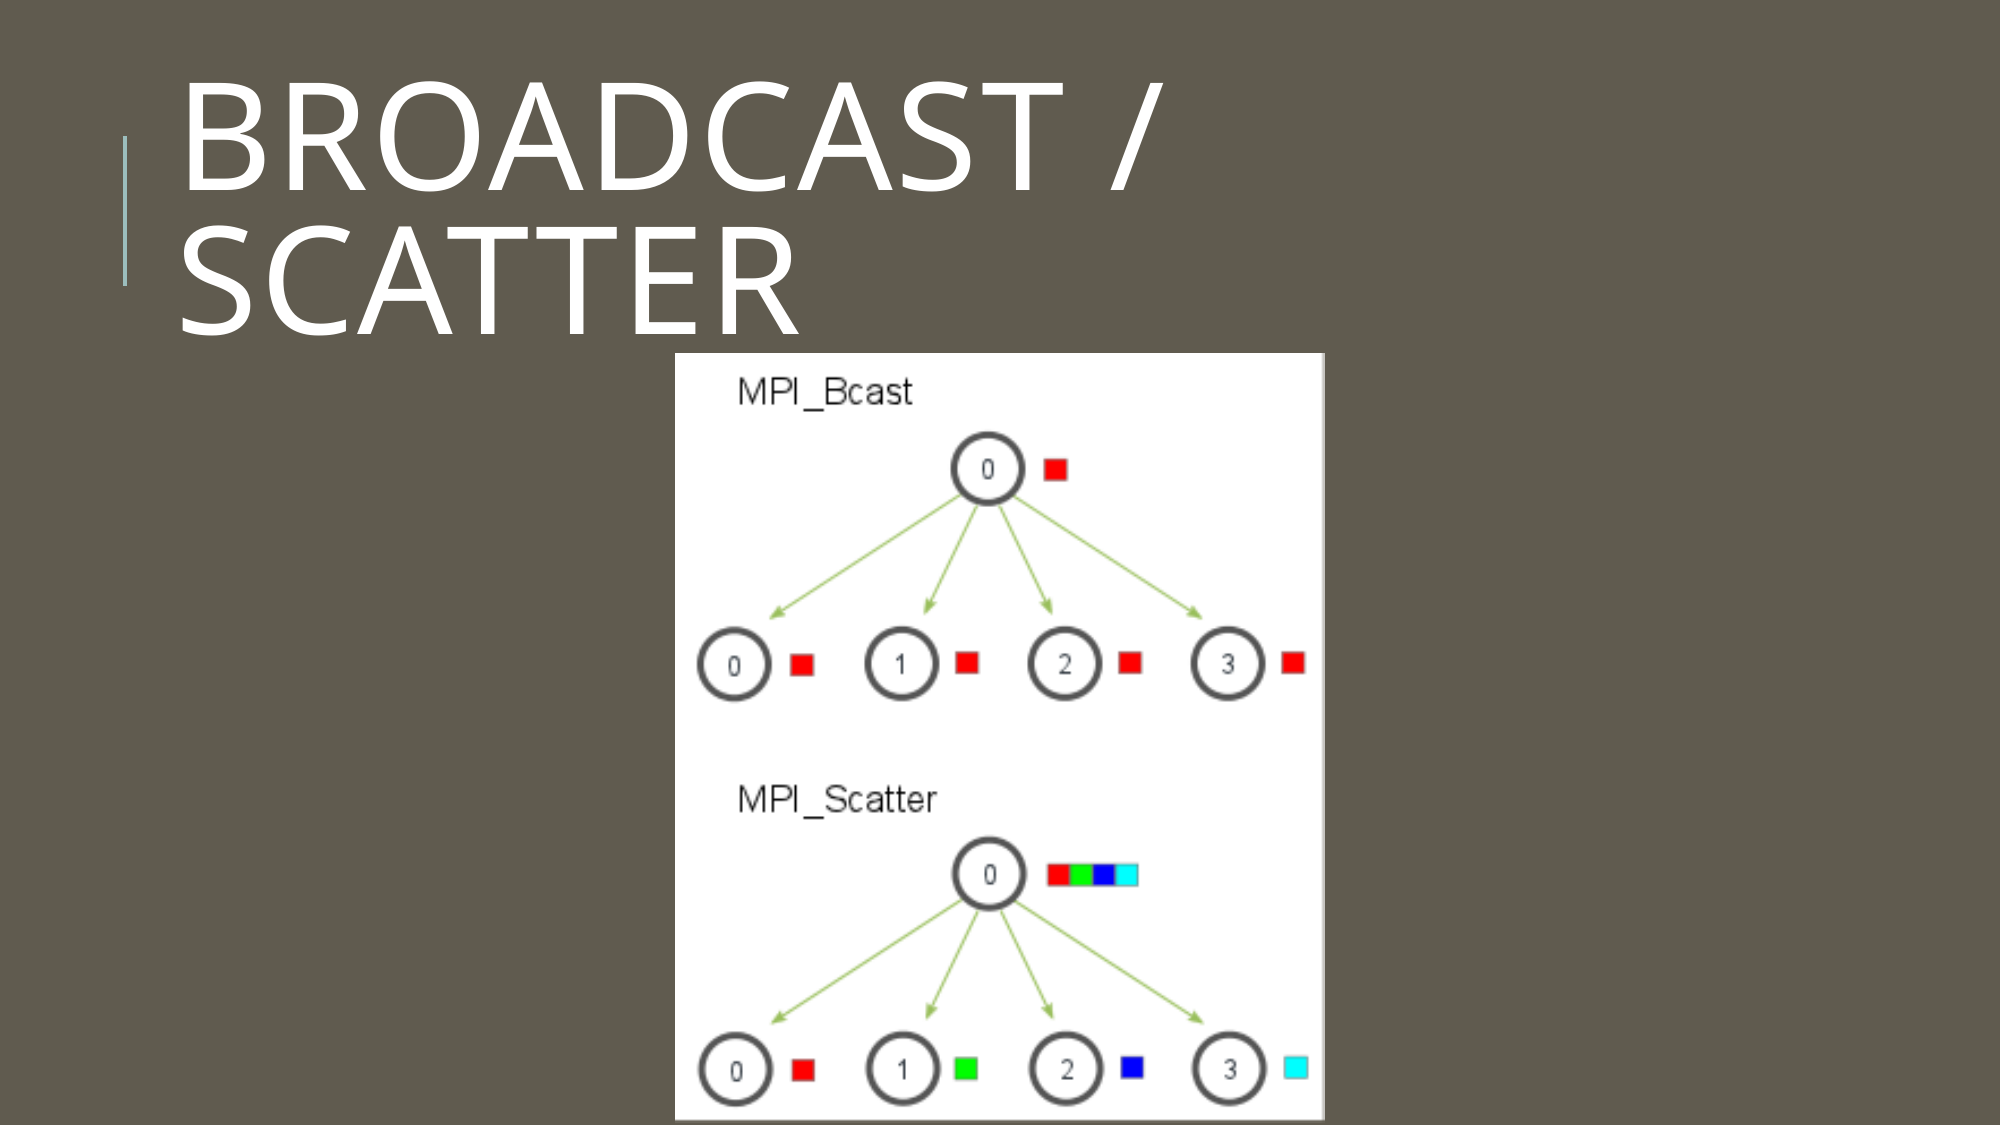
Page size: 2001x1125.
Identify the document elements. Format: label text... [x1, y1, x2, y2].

picture [675, 353, 1325, 1124]
title broadcast / Scatter [167, 95, 1763, 343]
